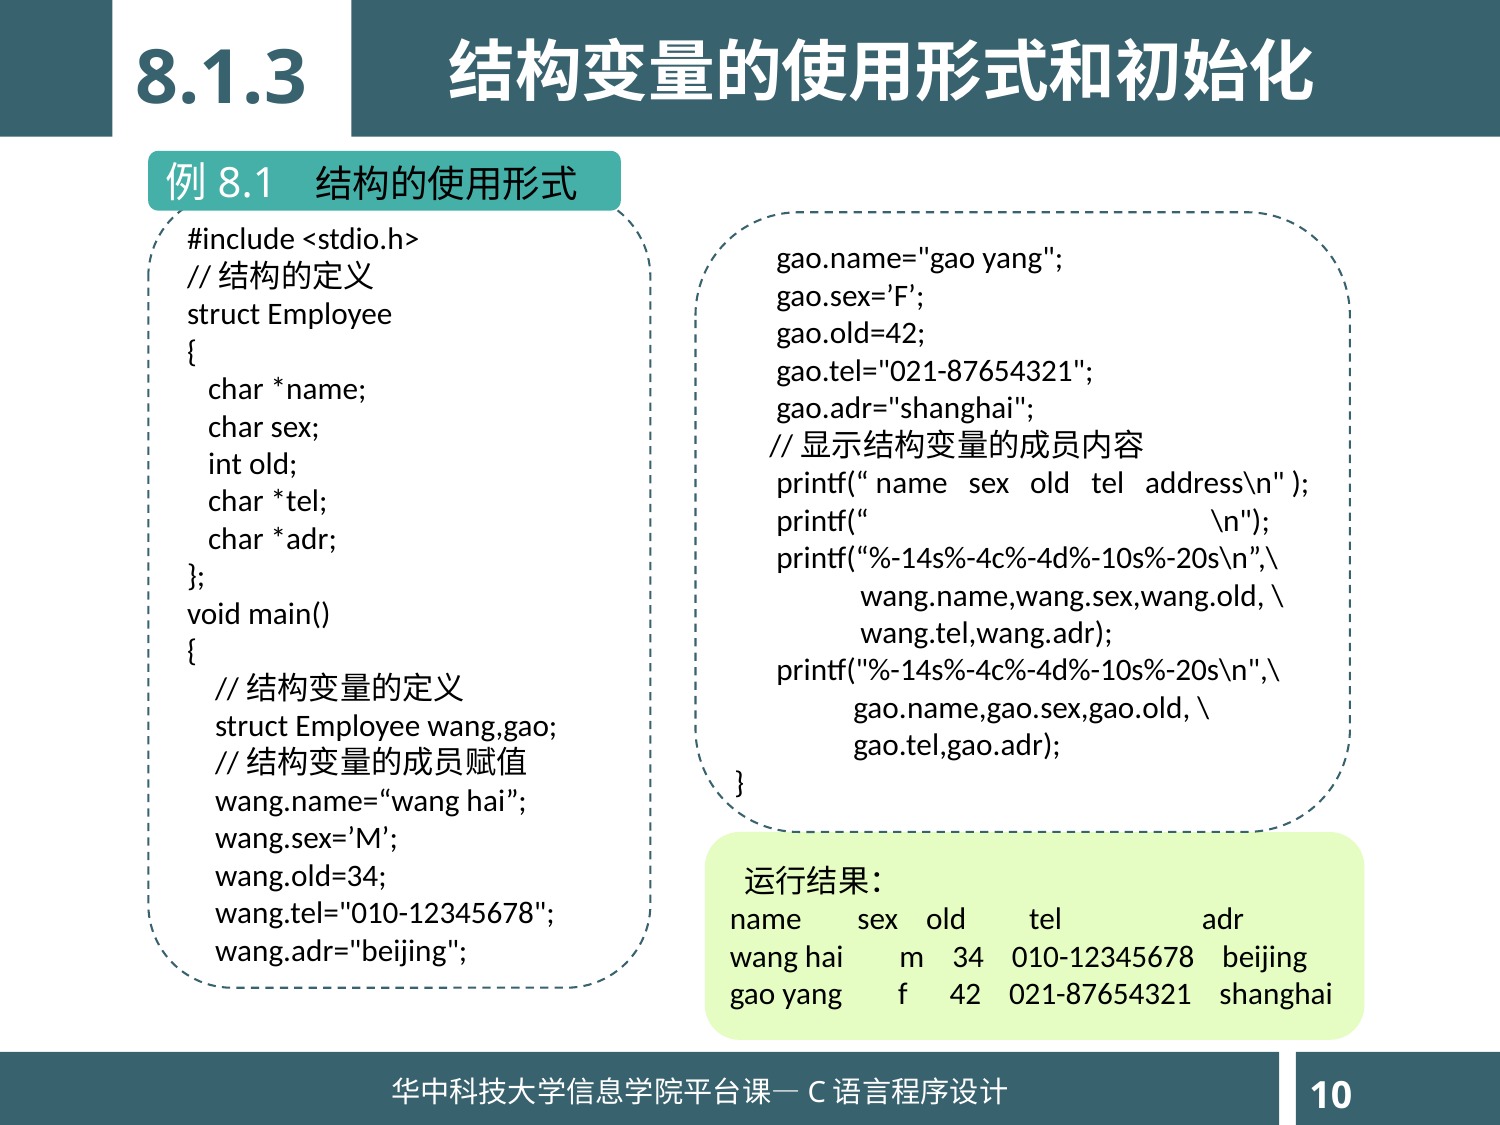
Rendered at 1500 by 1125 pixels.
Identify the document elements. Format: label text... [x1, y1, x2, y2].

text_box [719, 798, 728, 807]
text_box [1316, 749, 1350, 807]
text_box [694, 211, 1351, 834]
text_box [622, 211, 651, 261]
text_box 结构变量的使用形式和初始化 [353, 21, 1411, 117]
text_box 例8.1 结构的使用形式 [147, 149, 622, 212]
text_box 运行结果： name sex old tel adr wang hai m 34 010-12345678 beijing gao yang f 42 021-87654321 shanghai [703, 830, 1366, 1041]
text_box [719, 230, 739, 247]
text_box 8.1.3 [120, 21, 323, 127]
text_box [147, 209, 652, 989]
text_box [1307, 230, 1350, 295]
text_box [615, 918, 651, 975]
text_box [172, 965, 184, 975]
